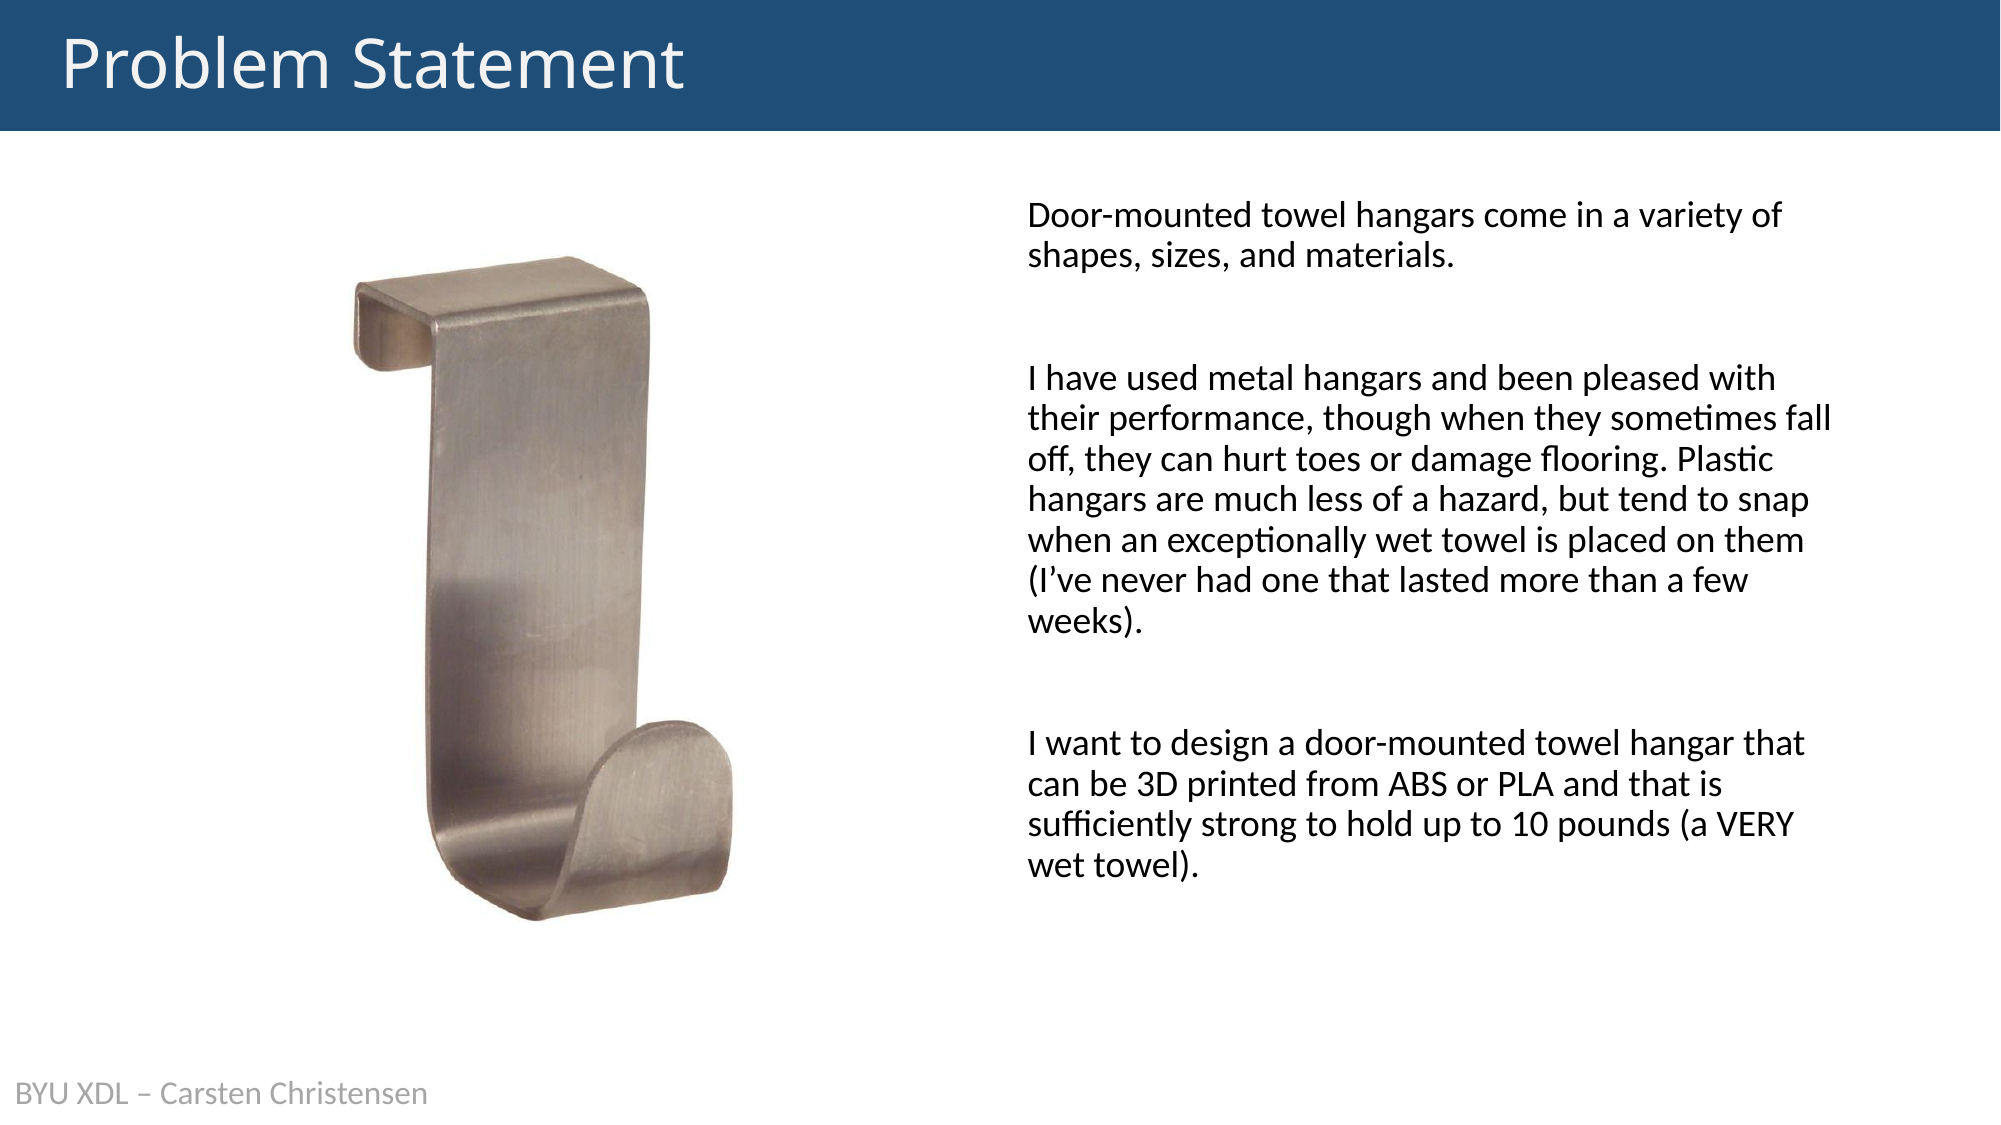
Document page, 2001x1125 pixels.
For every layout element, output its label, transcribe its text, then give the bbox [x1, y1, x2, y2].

title Problem Statement [45, 20, 1771, 111]
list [149, 187, 976, 1014]
list Door-mounted towel hangars come in a variety of shapes, sizes, and materials. I have used metal hangars and been pleased with their performance, though when they sometimes fall off, they can hurt toes or damage flooring. Plastic hangars are much less of a hazard, but tend to snap when an exceptionally wet towel is placed on them (I’ve never had one that lasted more than a few weeks). I want to design a door-mounted towel hangar that can be 3D printed from ABS or PLA and that is sufficiently strong to hold up to 10 pounds (a VERY wet towel). [1012, 187, 1863, 1014]
